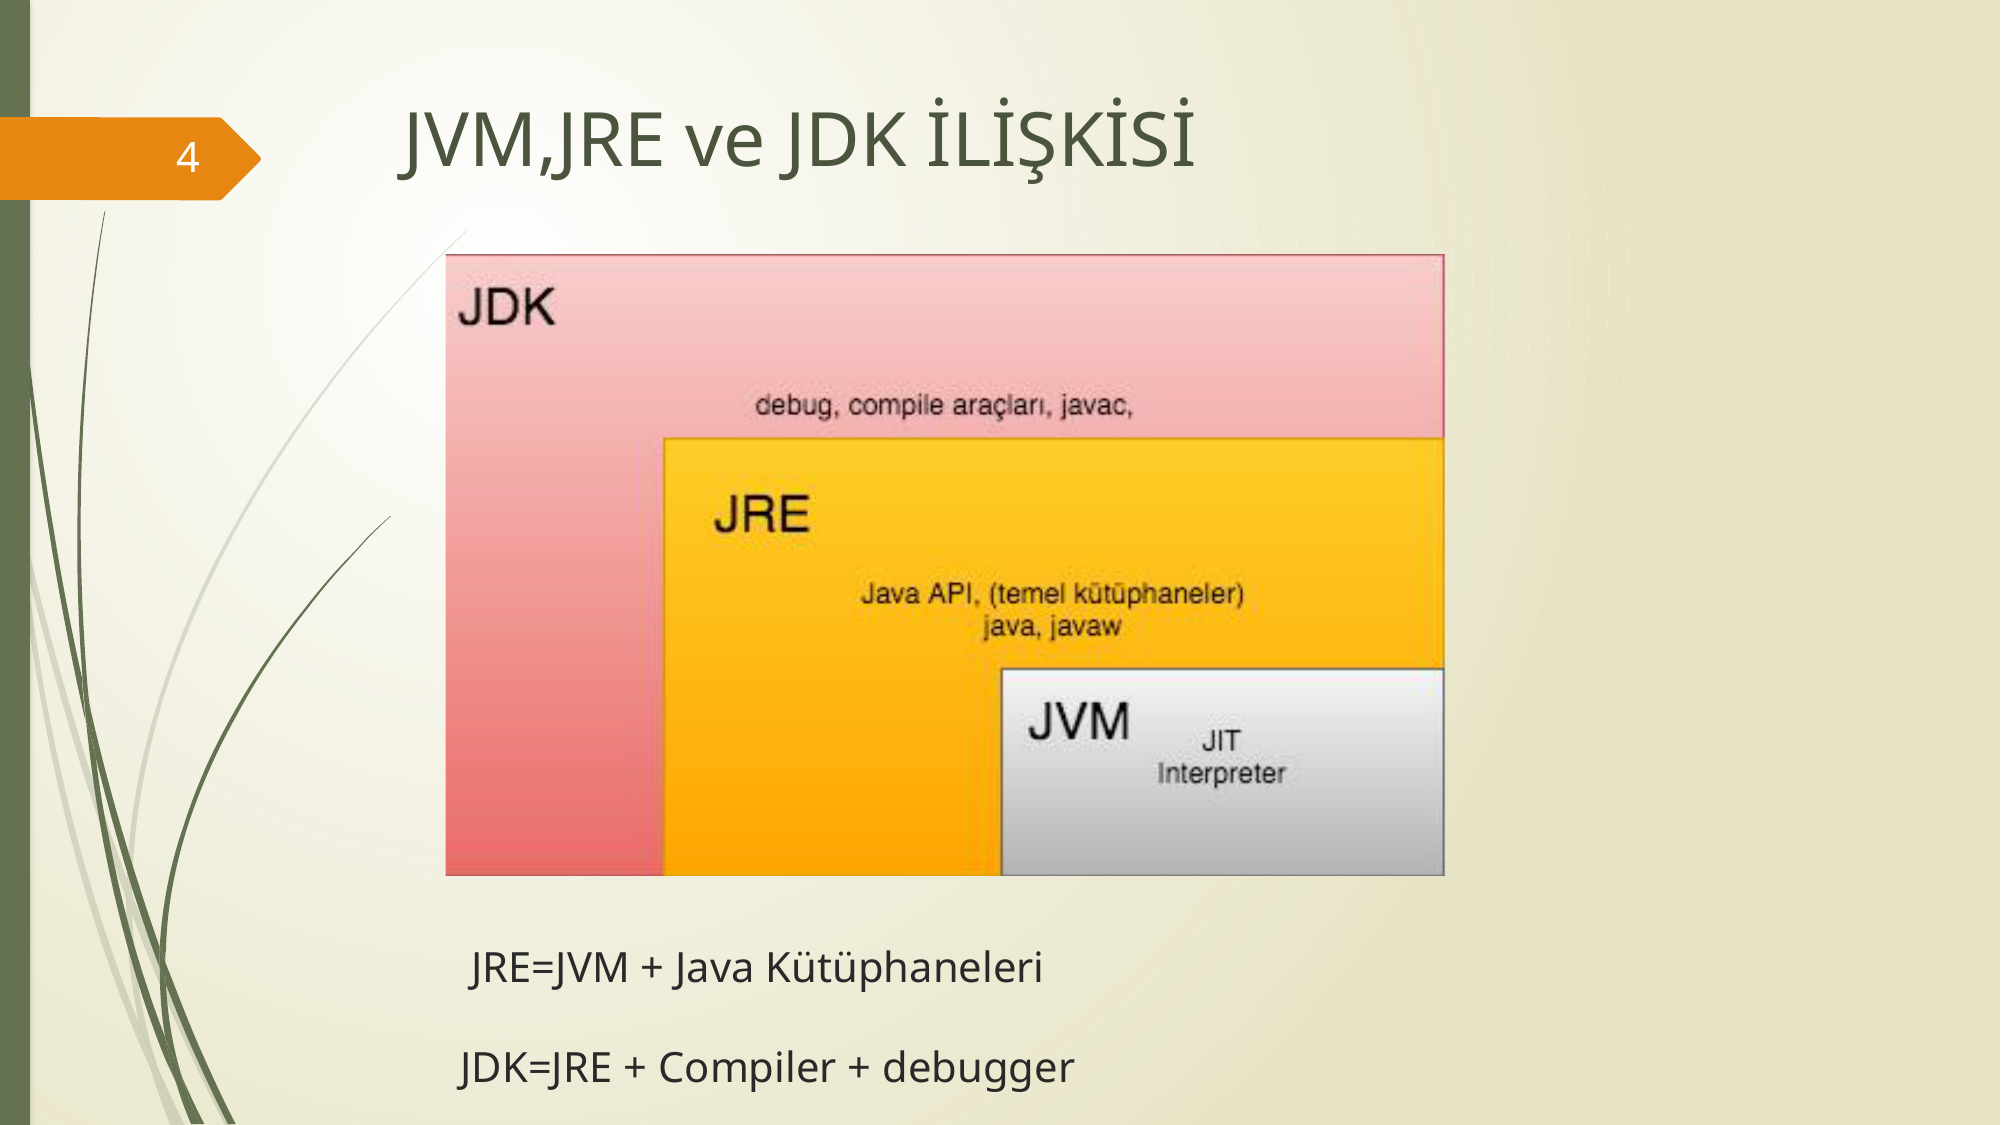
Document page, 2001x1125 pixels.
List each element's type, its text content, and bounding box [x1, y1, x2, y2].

slide_number 4 [87, 129, 216, 190]
text_box JRE=JVM + Java Kütüphaneleri JDK=JRE + Compiler + debugger [445, 883, 1800, 1099]
text_box JVM,JRE ve JDK İLİŞKİSİ [388, 84, 1851, 295]
picture [445, 253, 1446, 876]
